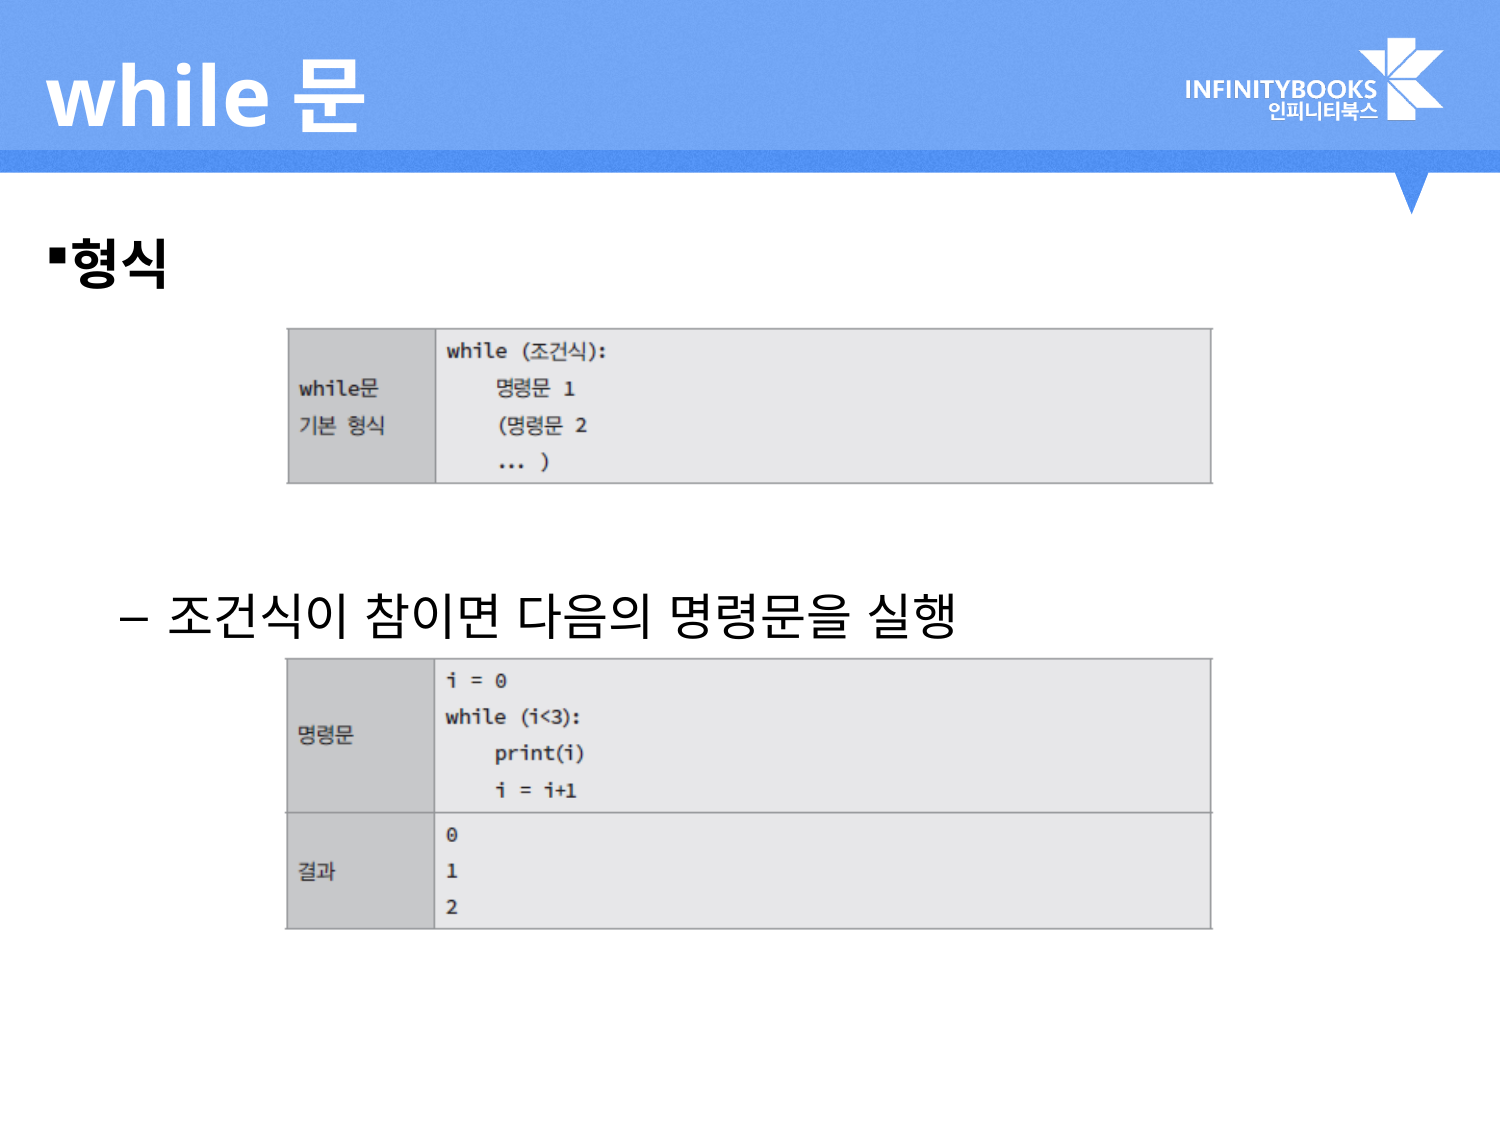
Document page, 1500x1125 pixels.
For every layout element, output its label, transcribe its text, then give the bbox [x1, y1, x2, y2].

title while문 [30, 35, 1325, 150]
list 형식 조건식이 참이면 다음의 명령문을 실행 [30, 222, 1472, 1075]
picture [284, 322, 1216, 489]
picture [0, 150, 1500, 213]
picture [282, 652, 1218, 933]
picture [1182, 33, 1446, 126]
